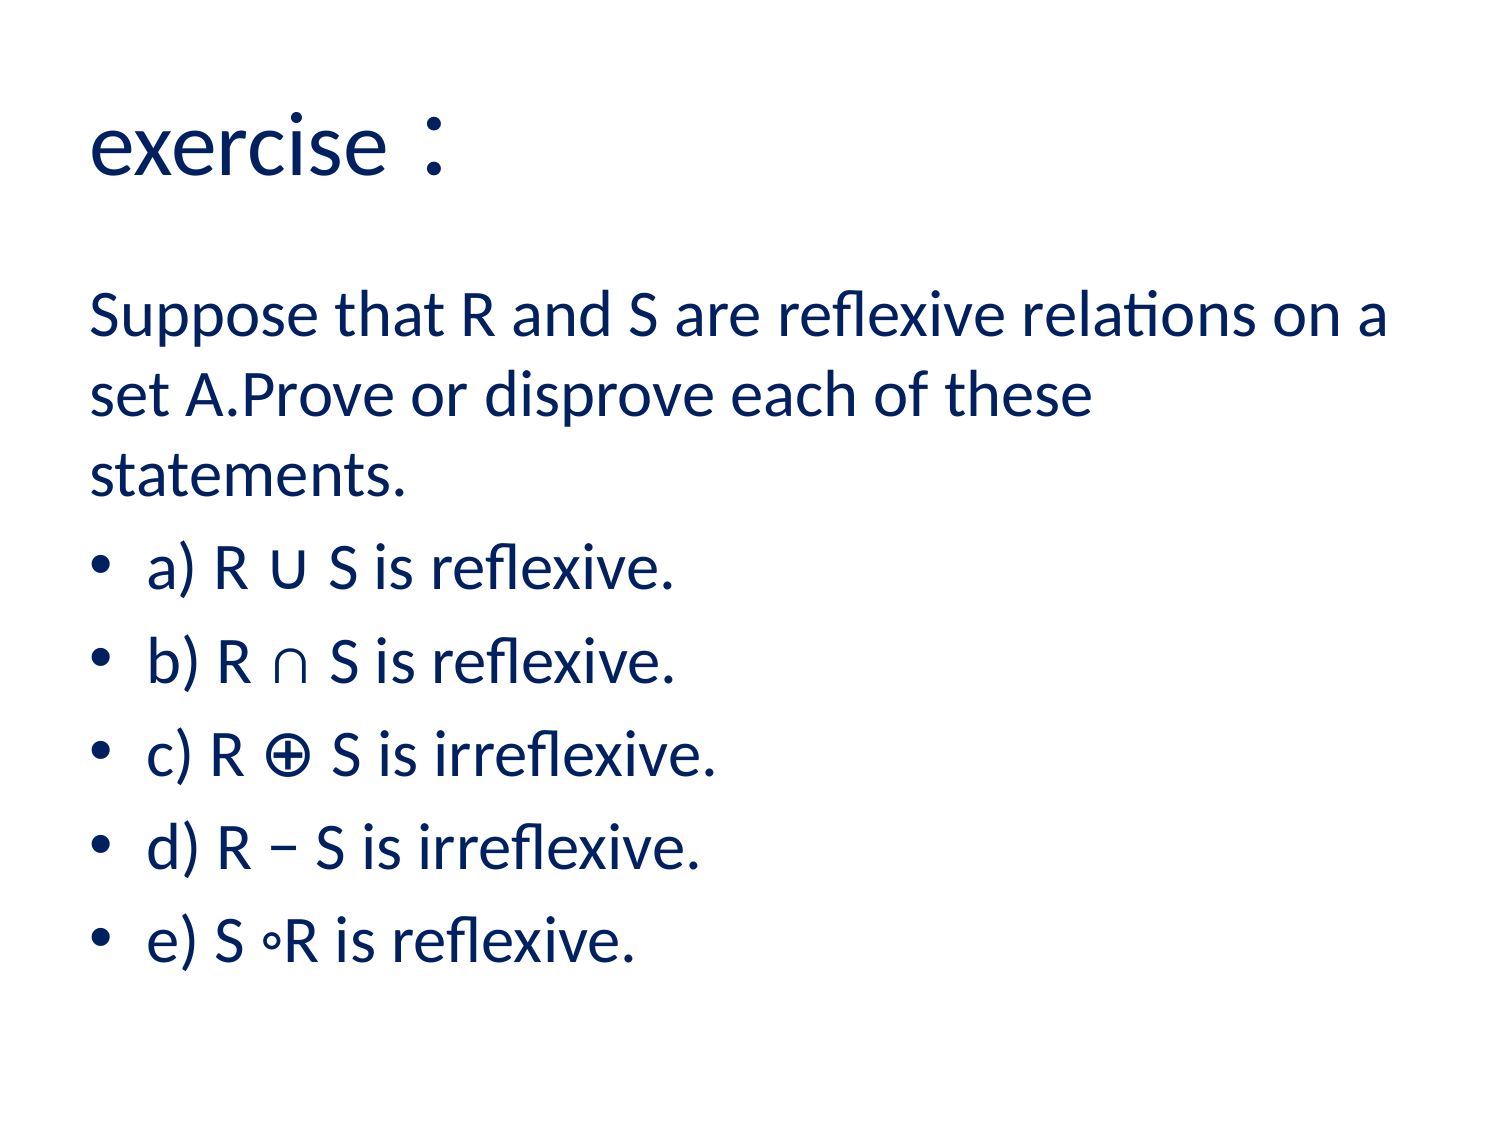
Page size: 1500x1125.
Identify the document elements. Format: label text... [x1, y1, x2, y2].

title exercise： [74, 44, 1426, 233]
list Suppose that R and S are reflexive relations on a set A.Prove or disprove each of these statements. a) R ∪ S is reflexive. b) R ∩ S is reflexive. c) R ⊕ S is irreflexive. d) R − S is irreflexive. e) S ◦R is reflexive. [74, 262, 1426, 1006]
